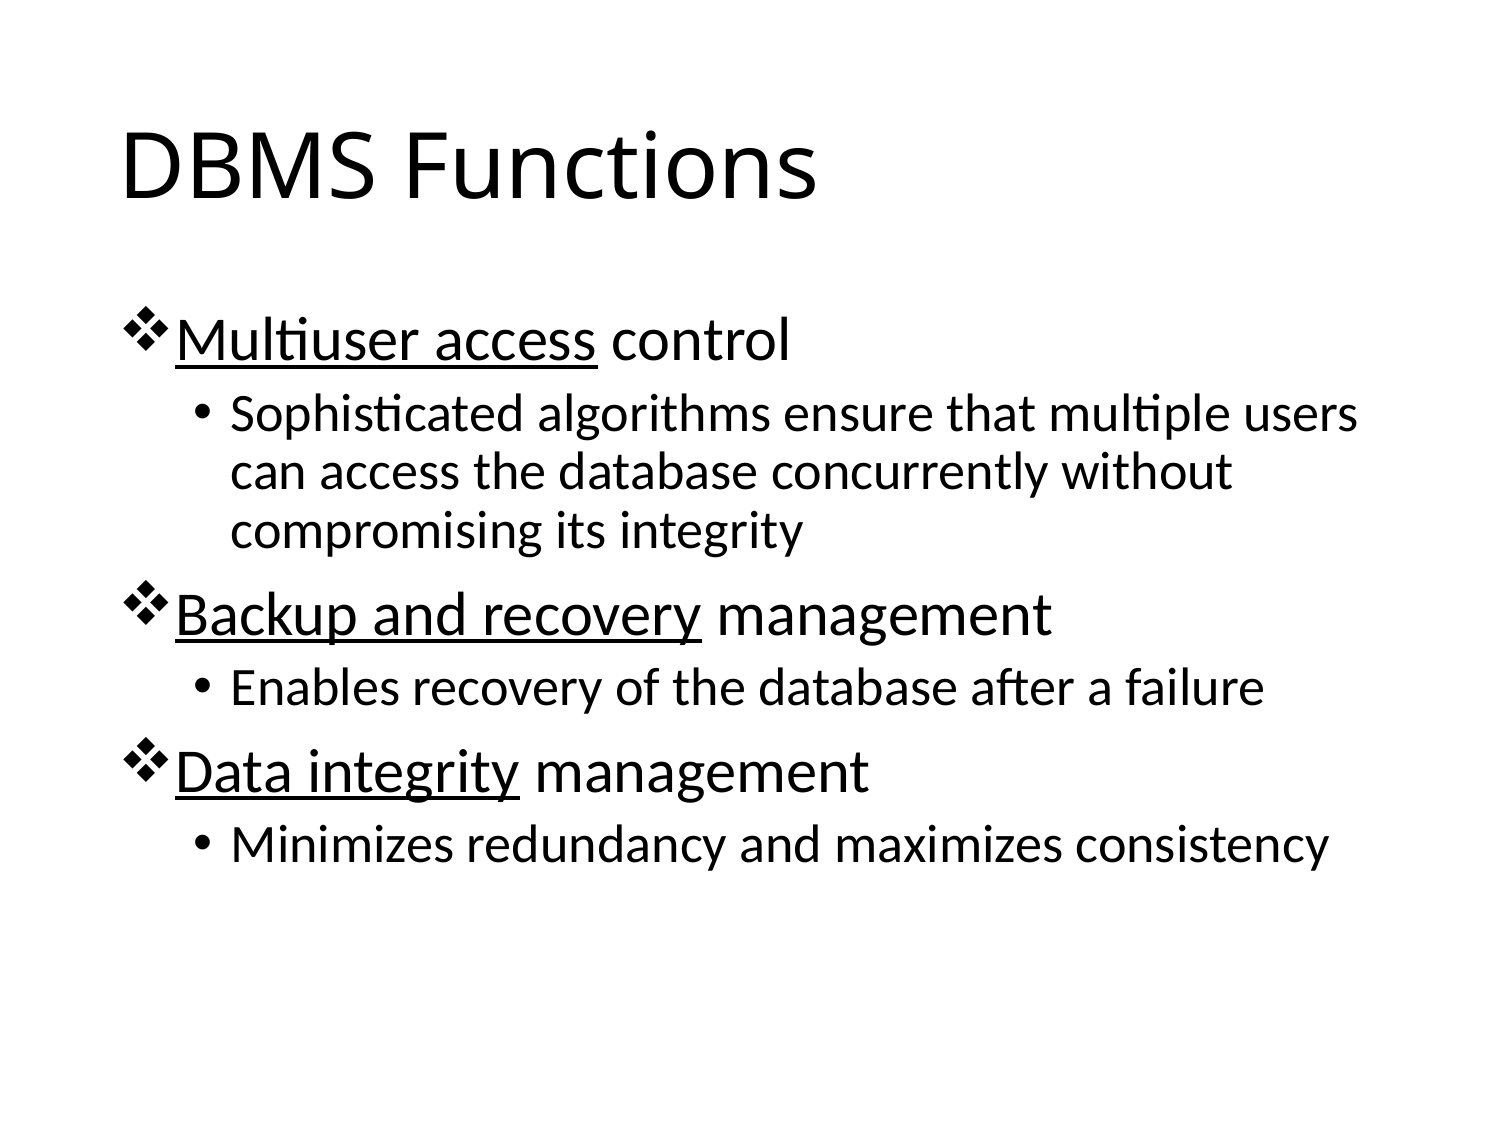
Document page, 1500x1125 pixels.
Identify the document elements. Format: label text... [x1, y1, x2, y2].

list Multiuser access control Sophisticated algorithms ensure that multiple users can access the database concurrently without compromising its integrity Backup and recovery management Enables recovery of the database after a failure Data integrity management Minimizes redundancy and maximizes consistency [103, 299, 1397, 1014]
title DBMS Functions [103, 59, 1397, 278]
